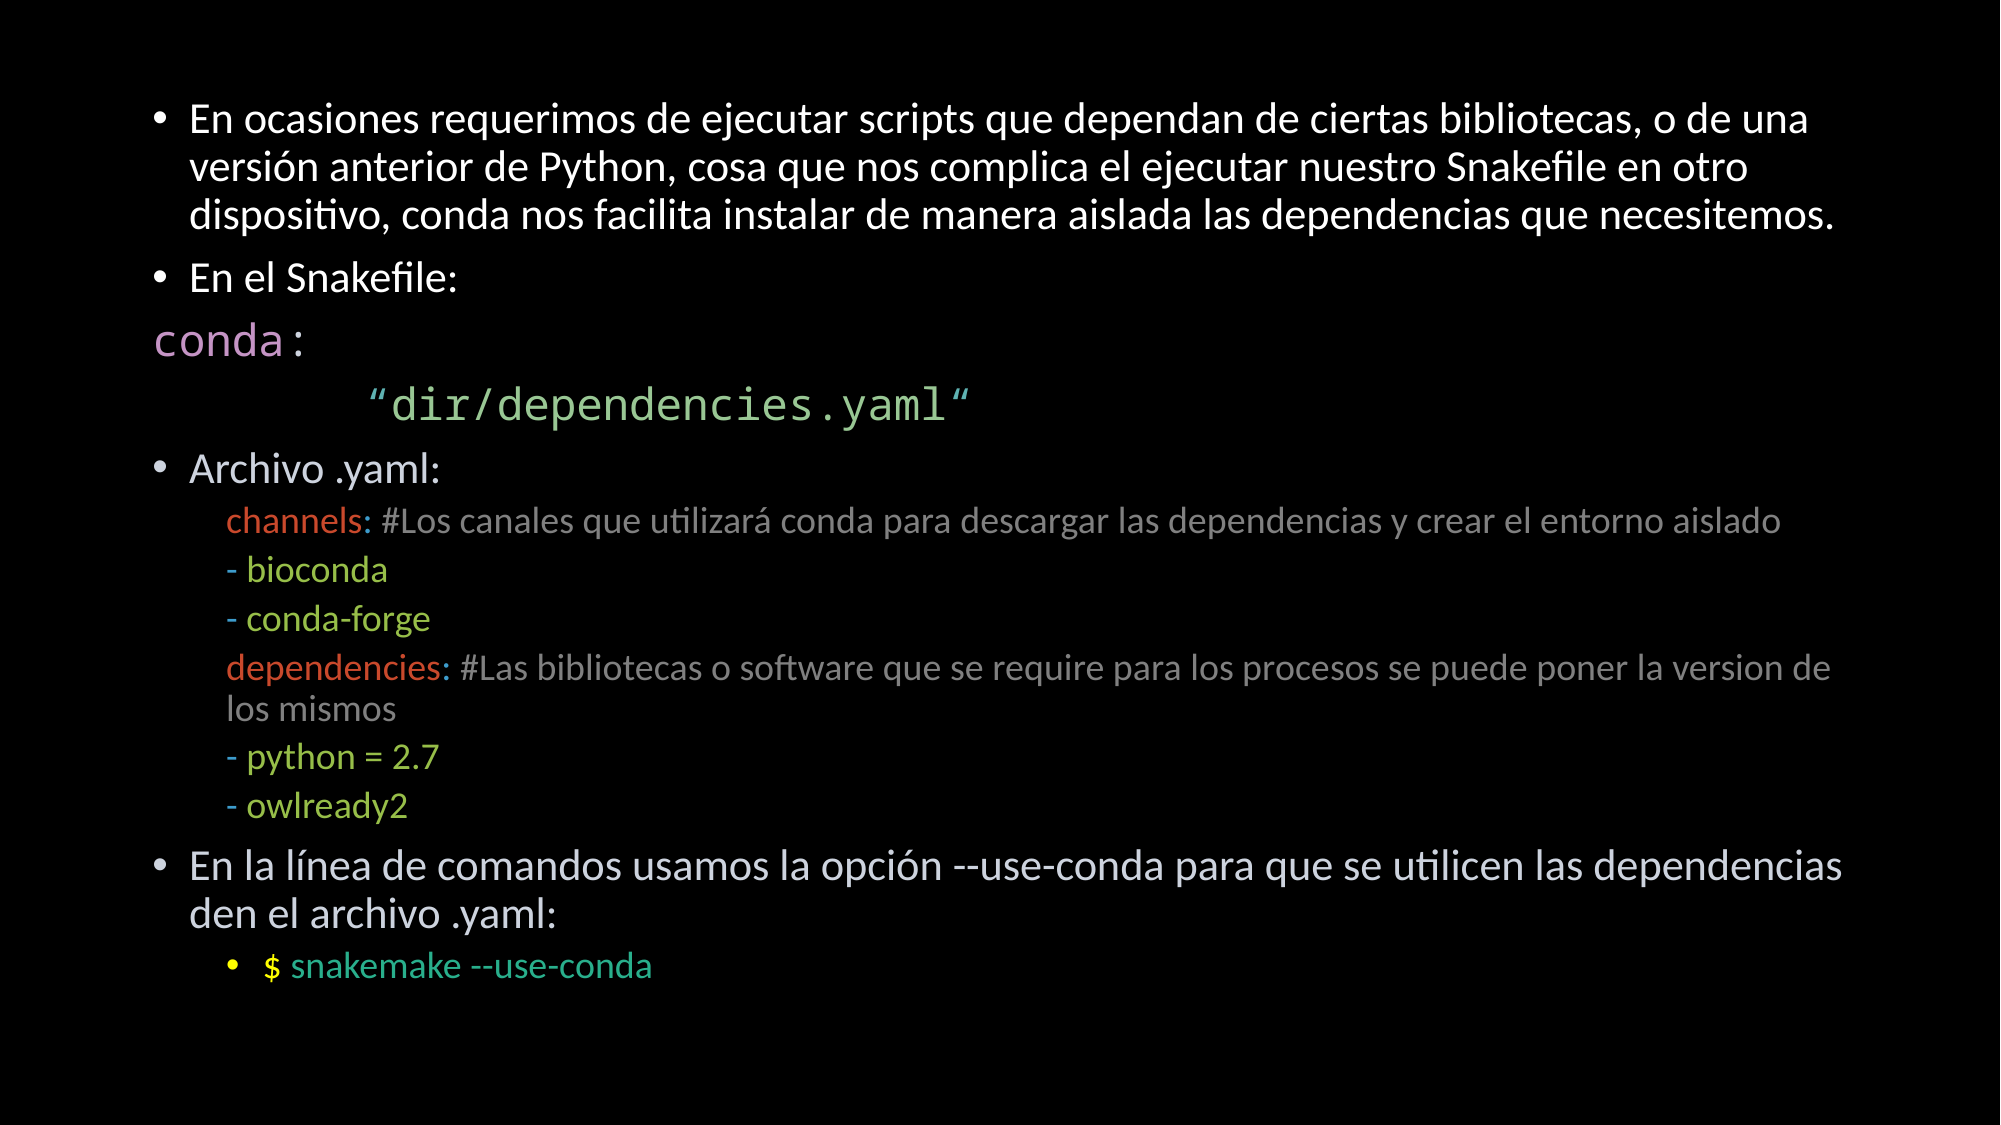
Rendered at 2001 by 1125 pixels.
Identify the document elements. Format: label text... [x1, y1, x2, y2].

list En ocasiones requerimos de ejecutar scripts que dependan de ciertas bibliotecas, o de una versión anterior de Python, cosa que nos complica el ejecutar nuestro Snakefile en otro dispositivo, conda nos facilita instalar de manera aislada las dependencias que necesitemos. En el Snakefile: conda: “dir/dependencies.yaml“ Archivo .yaml: channels: #Los canales que utilizará conda para descargar las dependencias y crear el entorno aislado - bioconda - conda-forge dependencies: #Las bibliotecas o software que se require para los procesos se puede poner la version de los mismos - python = 2.7 - owlready2 En la línea de comandos usamos la opción --use-conda para que se utilicen las dependencias den el archivo .yaml: $ snakemake --use-conda [137, 88, 1863, 1014]
